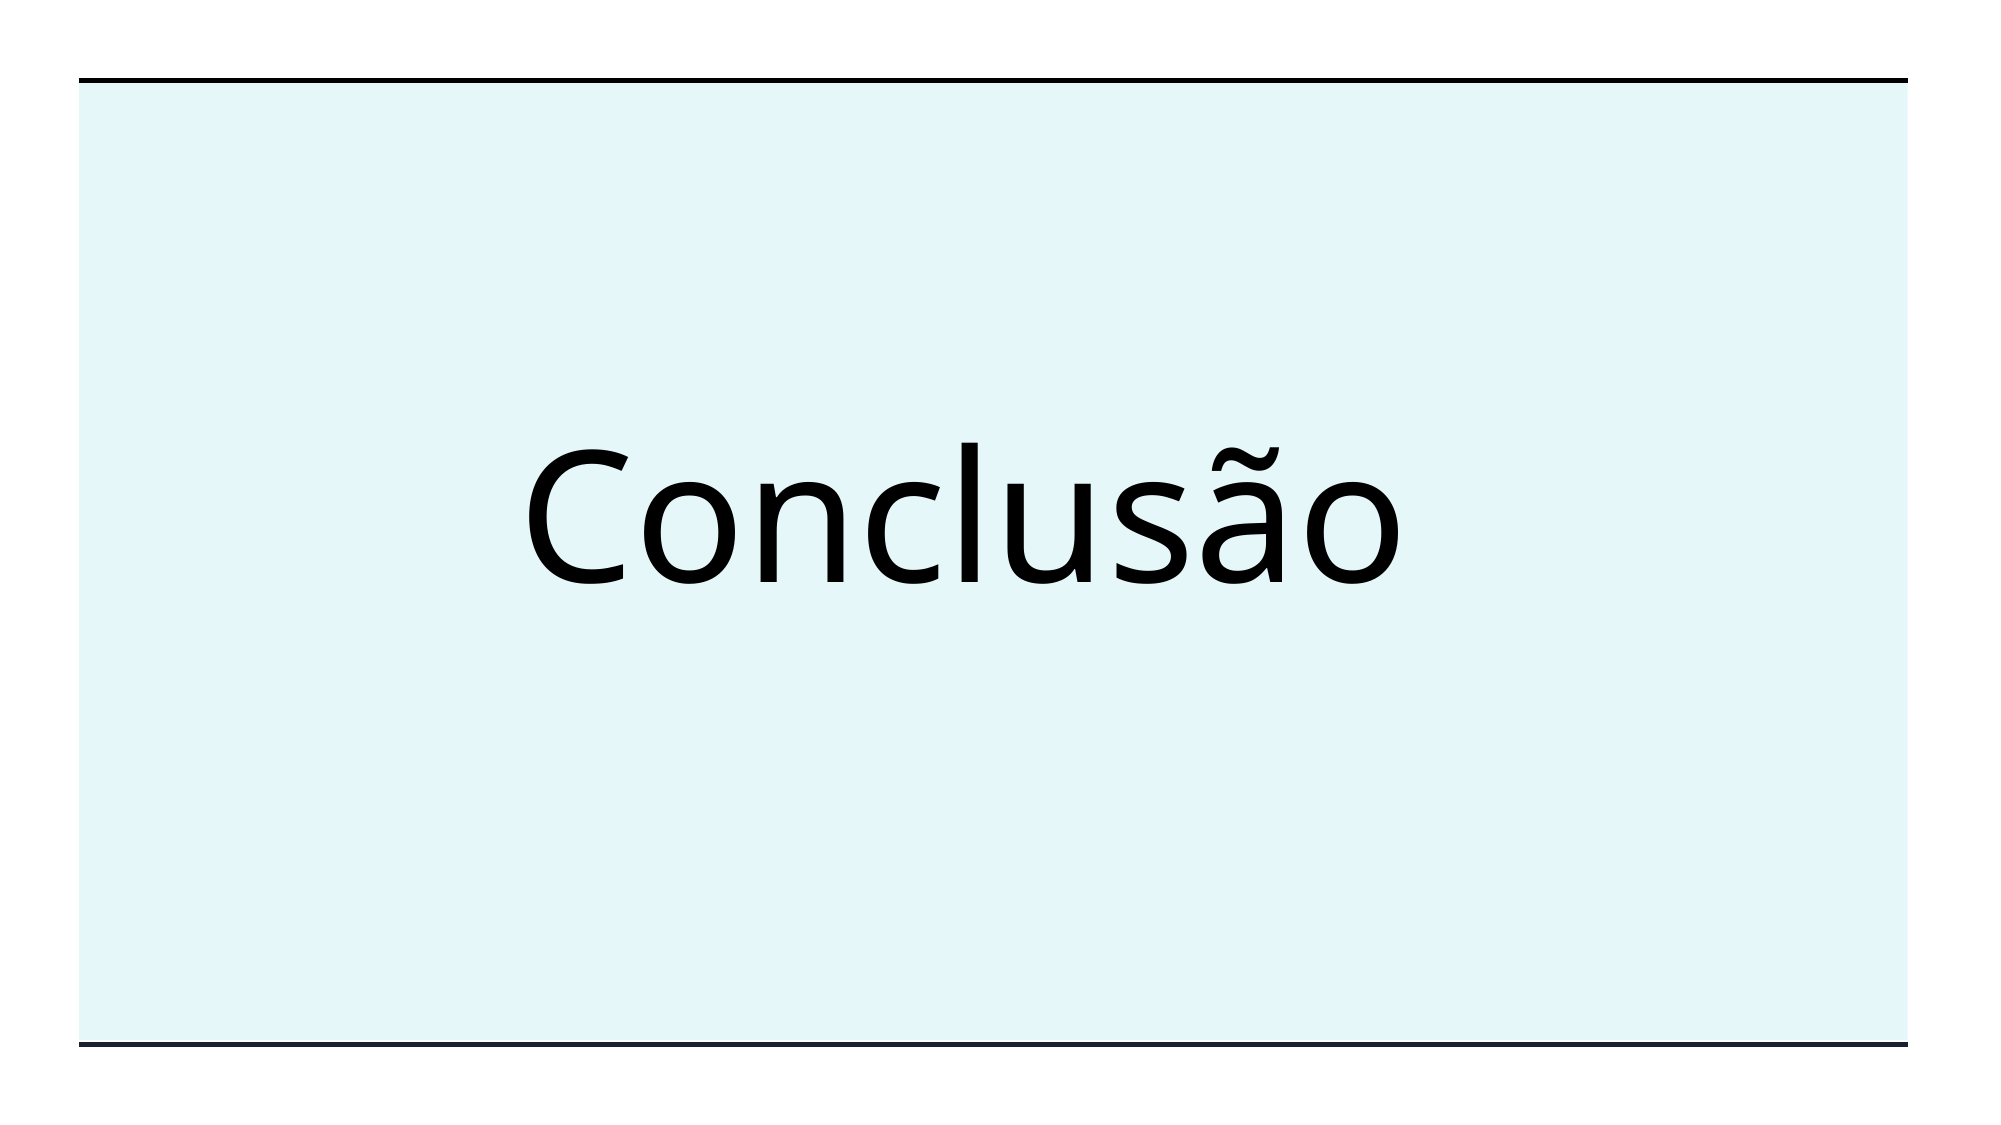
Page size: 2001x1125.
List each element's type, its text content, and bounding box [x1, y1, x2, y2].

title Conclusão [122, 391, 1805, 965]
text_box [0, 0, 2000, 1125]
text_box [78, 79, 1909, 1041]
